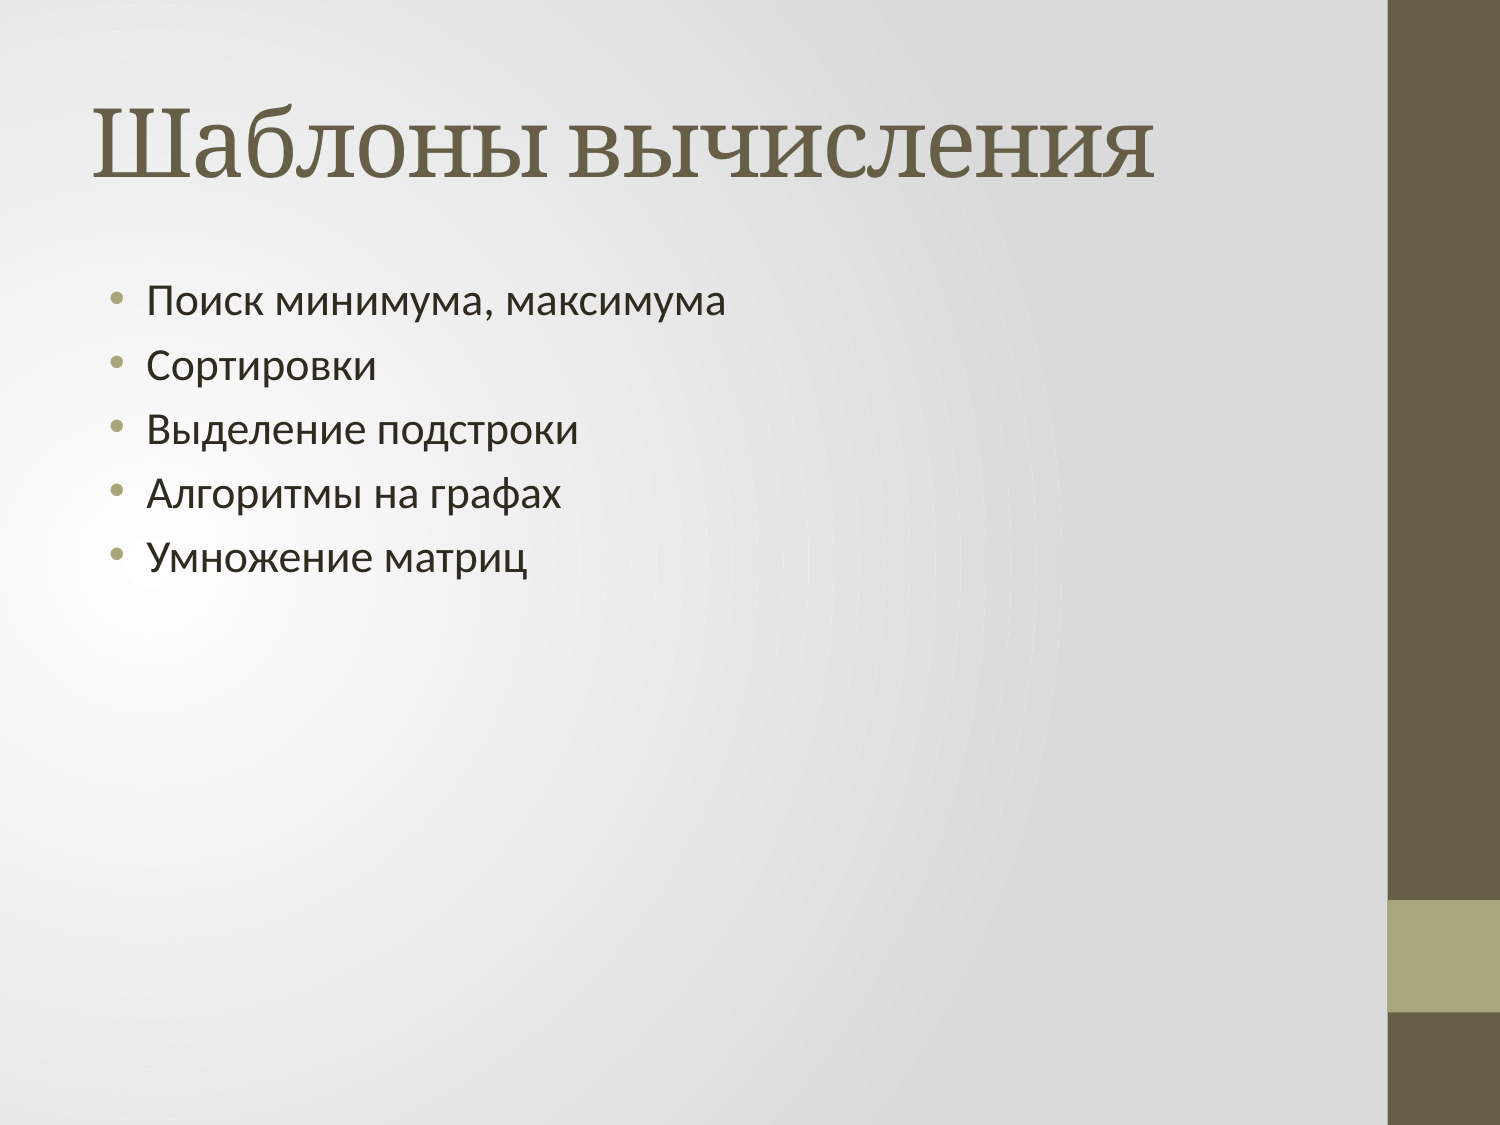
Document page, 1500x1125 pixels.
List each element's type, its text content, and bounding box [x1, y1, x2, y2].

title Шаблоны вычисления [75, 45, 1325, 233]
list Поиск минимума, максимума Сортировки Выделение подстроки Алгоритмы на графах Умножение матриц [75, 262, 1325, 1050]
